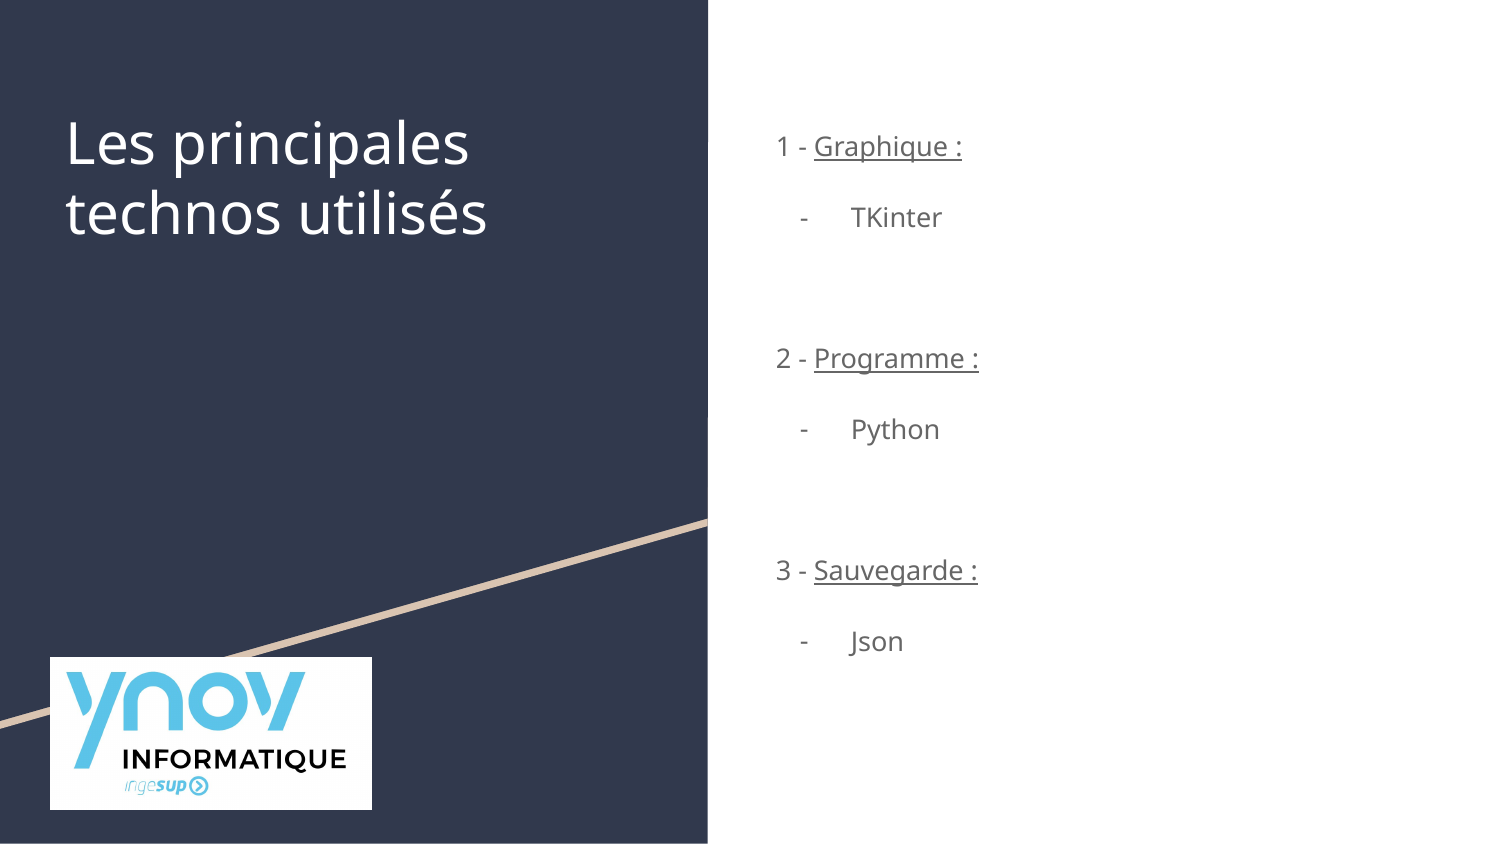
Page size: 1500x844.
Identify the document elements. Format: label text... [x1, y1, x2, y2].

picture [50, 657, 372, 810]
title Les principales technos utilisés [50, 91, 659, 503]
list 1 - Graphique : TKinter 2 - Programme : Python 3 - Sauvegarde : Json [760, 110, 1445, 783]
